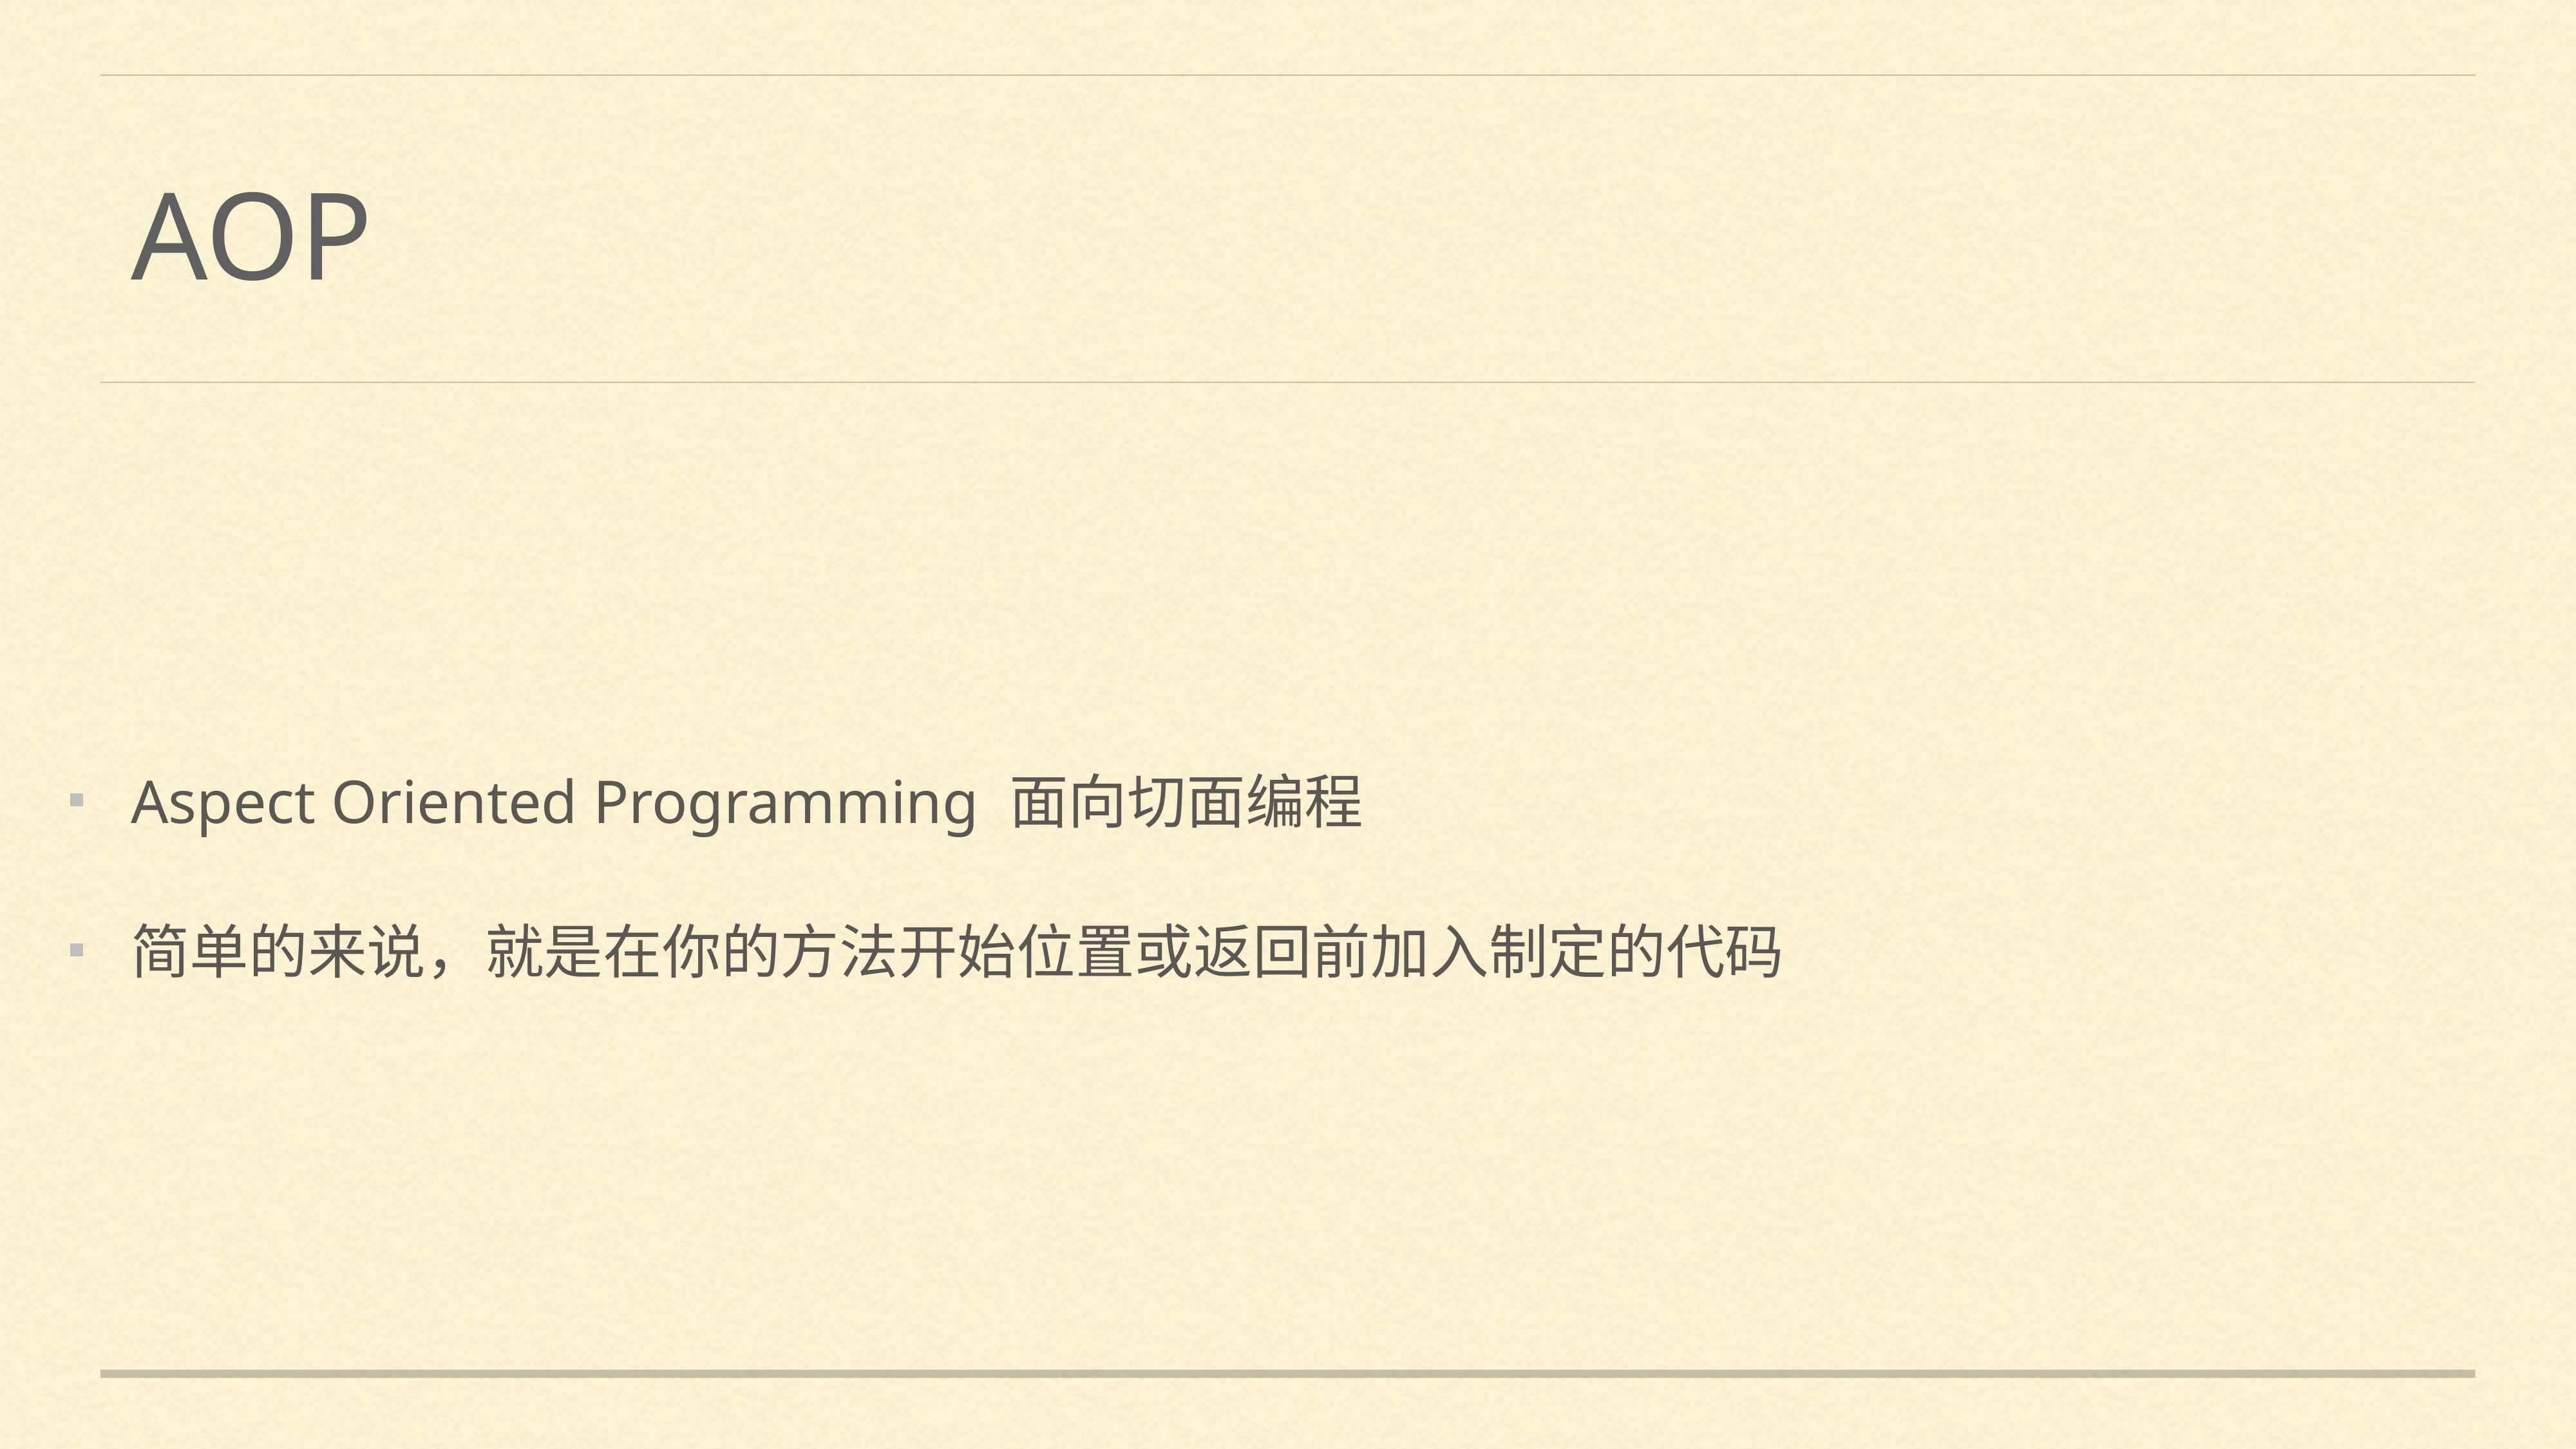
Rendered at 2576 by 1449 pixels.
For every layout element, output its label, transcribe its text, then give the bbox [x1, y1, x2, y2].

picture [0, 0, 2576, 1449]
list Aspect Oriented Programming 面向切面编程 简单的来说，就是在你的方法开始位置或返回前加入制定的代码 [70, 449, 2446, 1301]
title aop [130, 99, 2506, 383]
